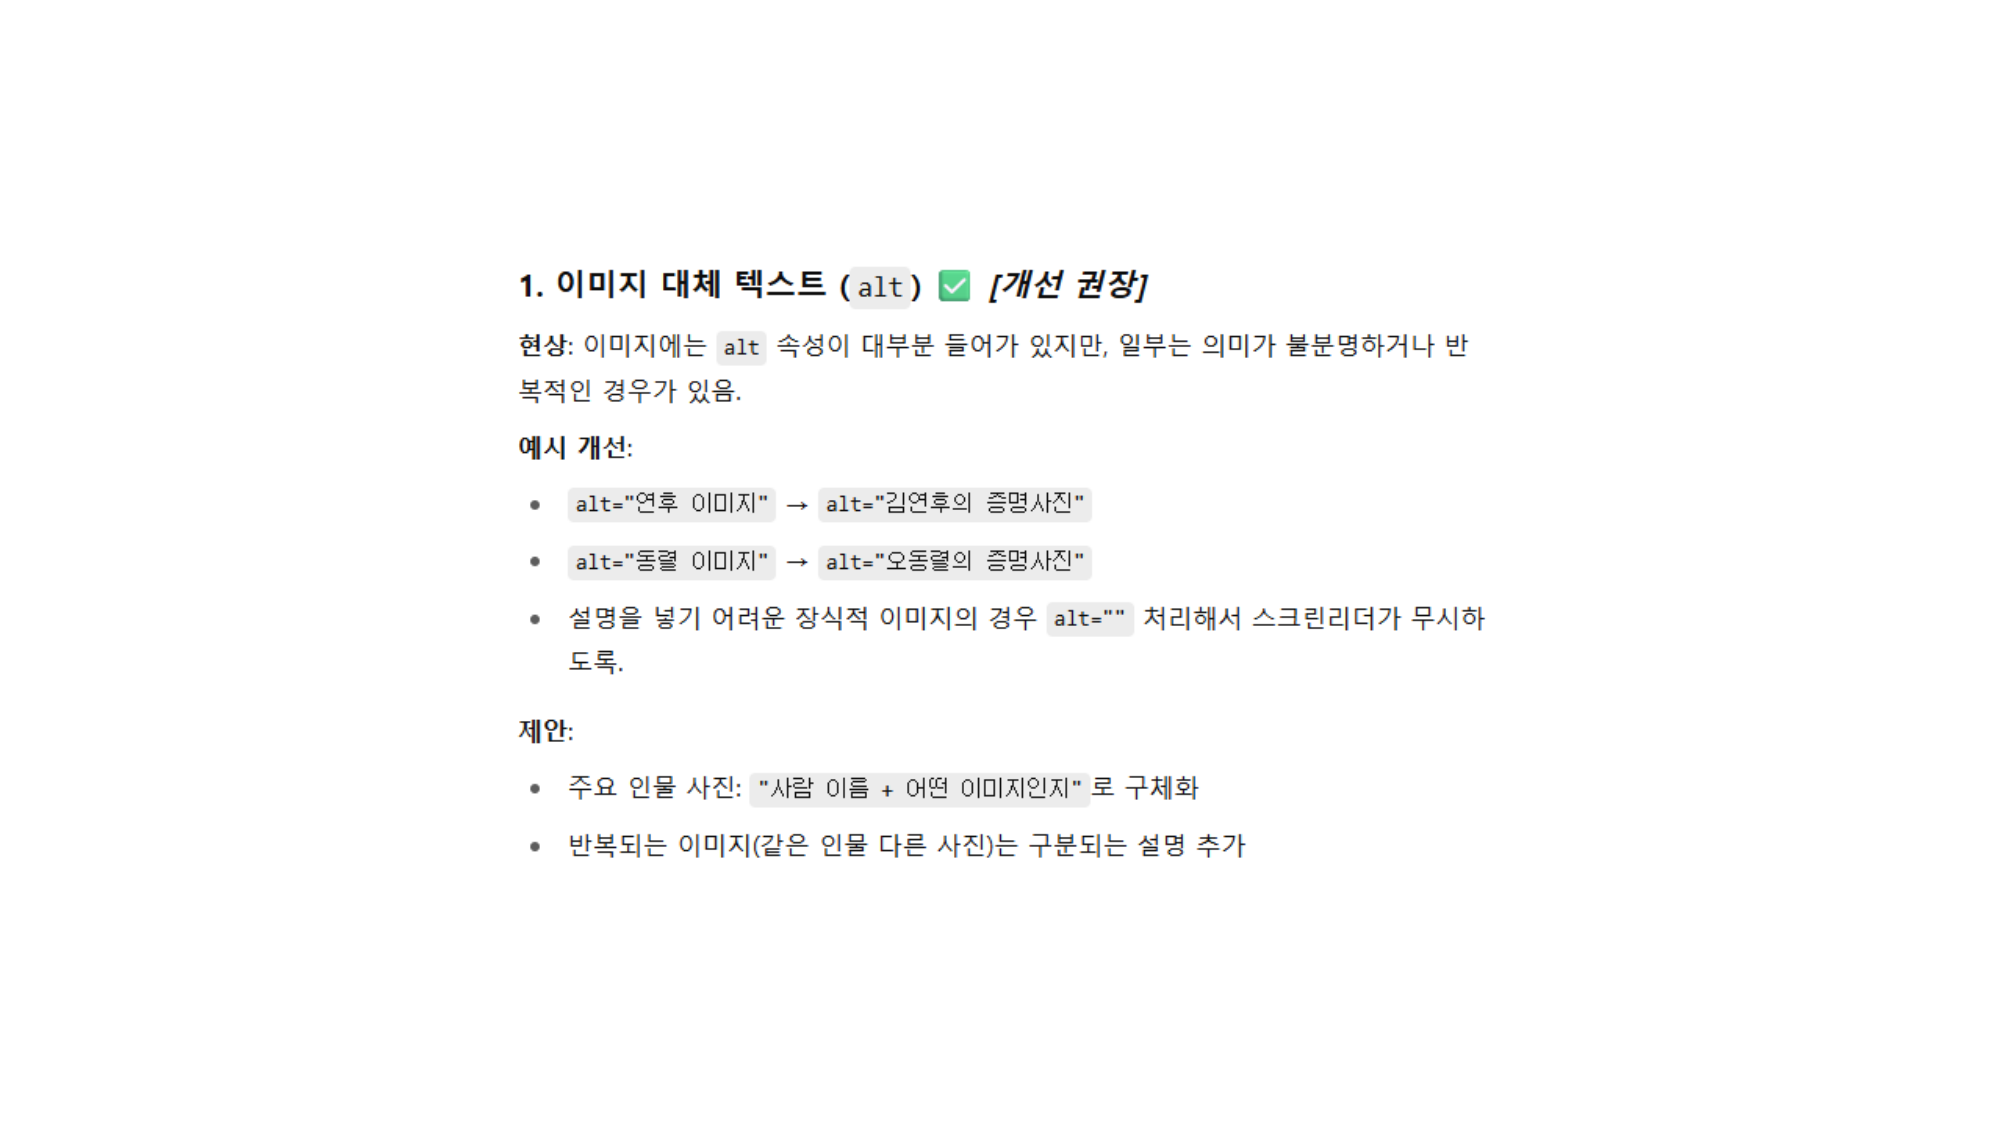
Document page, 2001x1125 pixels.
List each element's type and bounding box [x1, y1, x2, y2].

picture [493, 253, 1507, 872]
